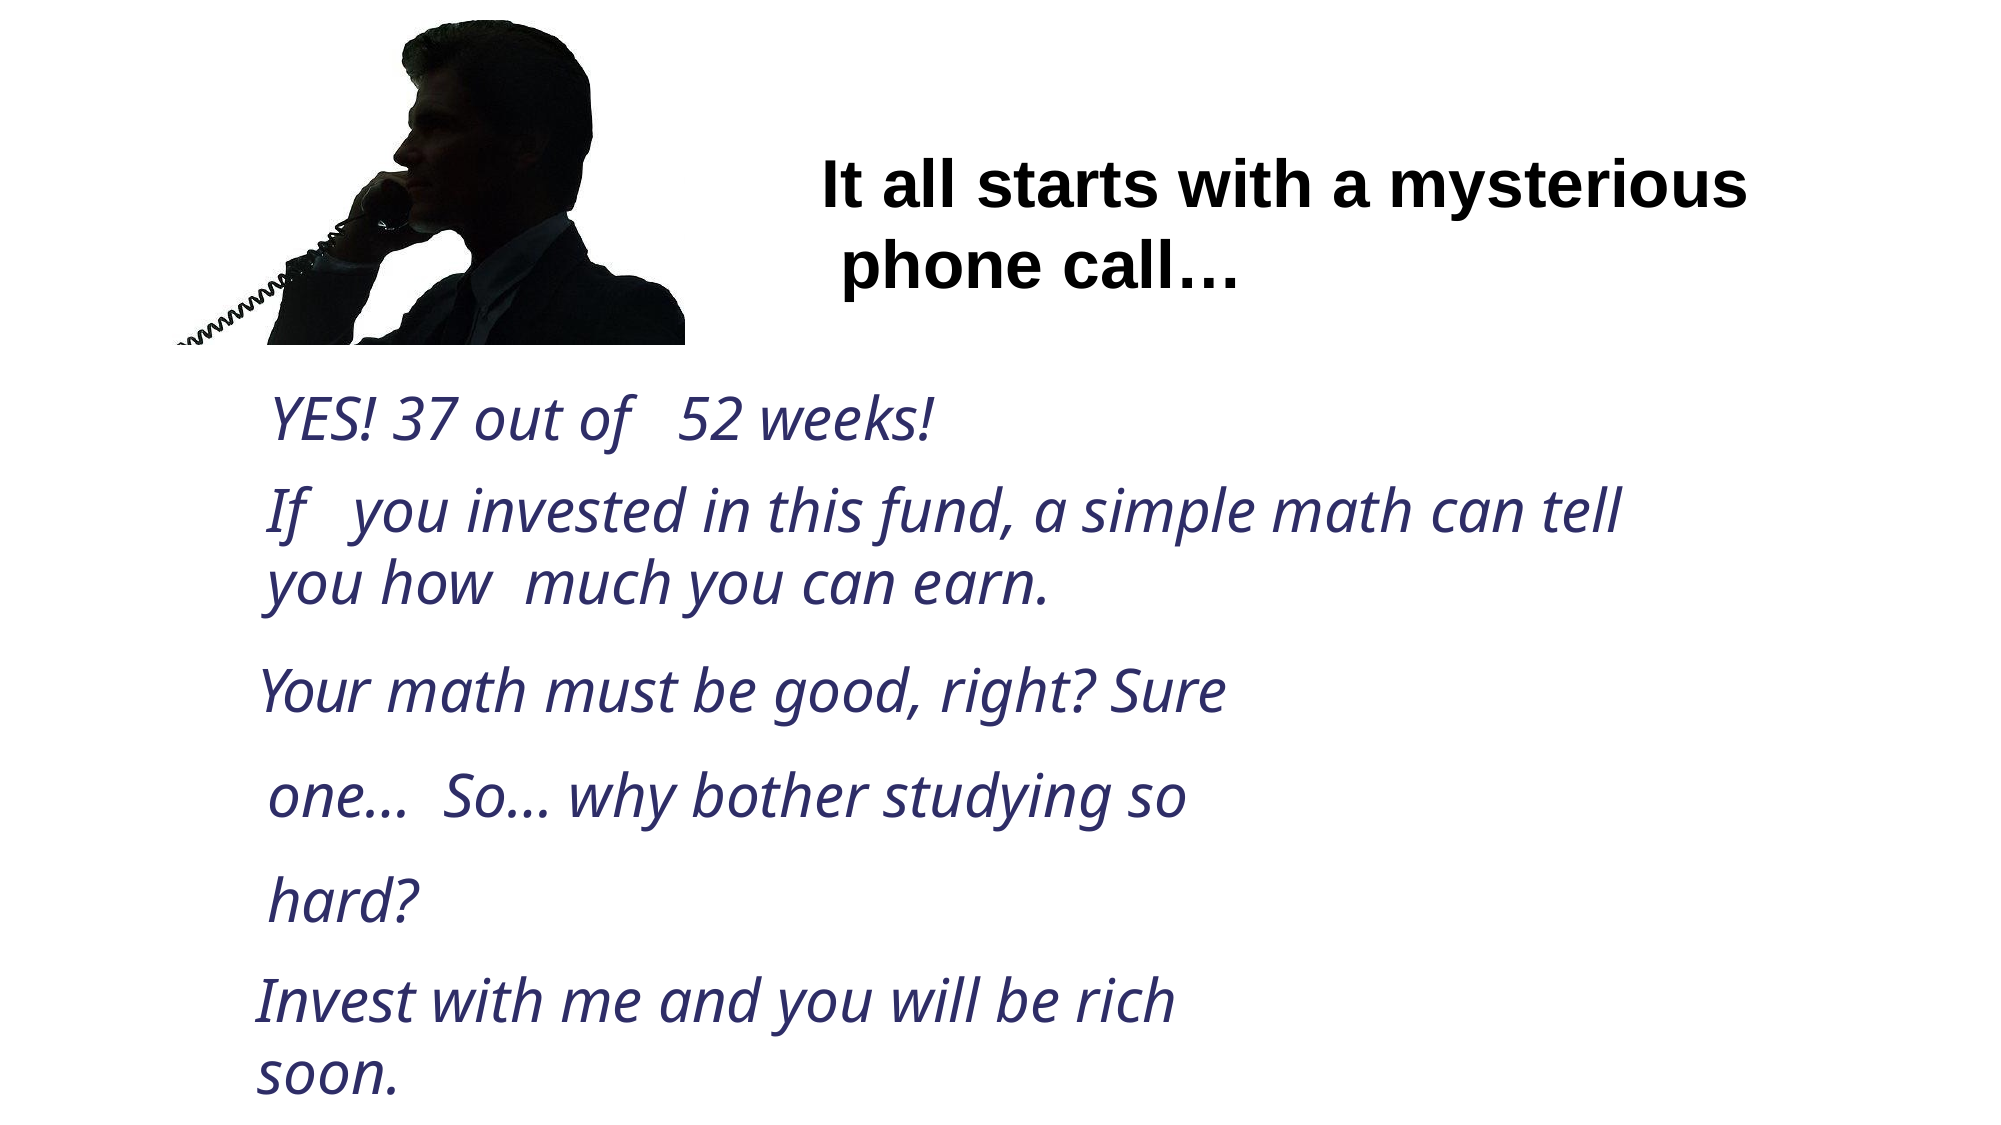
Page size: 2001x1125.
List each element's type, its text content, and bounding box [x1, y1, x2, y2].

title It all starts with a mysterious phone call… [820, 125, 1753, 315]
text_box YES! 37 out of 52 weeks! If you invested in this fund, a simple math can tell you how much you can earn. Your math must be good, right? Sure one… So… why bother studying so hard? Invest with me and you will be rich soon. [256, 357, 1703, 1107]
picture [172, 20, 685, 345]
